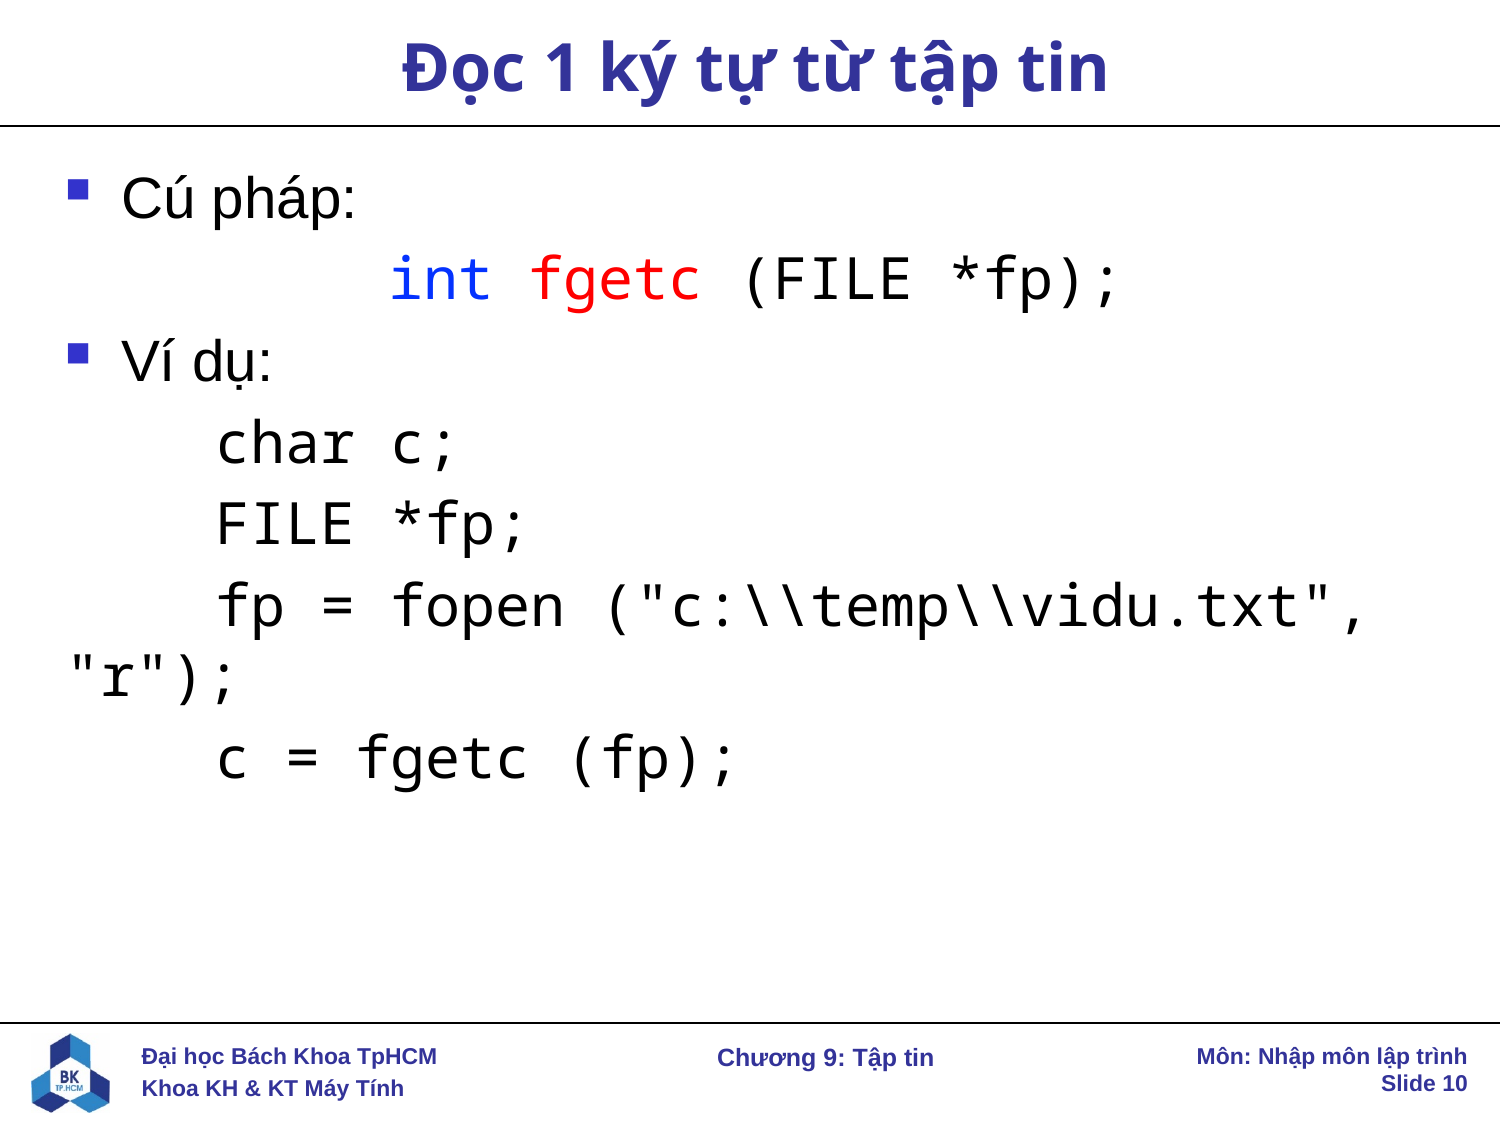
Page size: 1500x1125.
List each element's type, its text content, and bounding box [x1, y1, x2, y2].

title Đọc 1 ký tự từ tập tin [50, 8, 1463, 121]
list Cú pháp: int fgetc (FILE *fp); Ví dụ: char c; FILE *fp; fp = fopen ("c:\\temp\\vidu.txt", "r"); c = fgetc (fp); [50, 152, 1463, 1000]
picture [31, 1033, 110, 1113]
